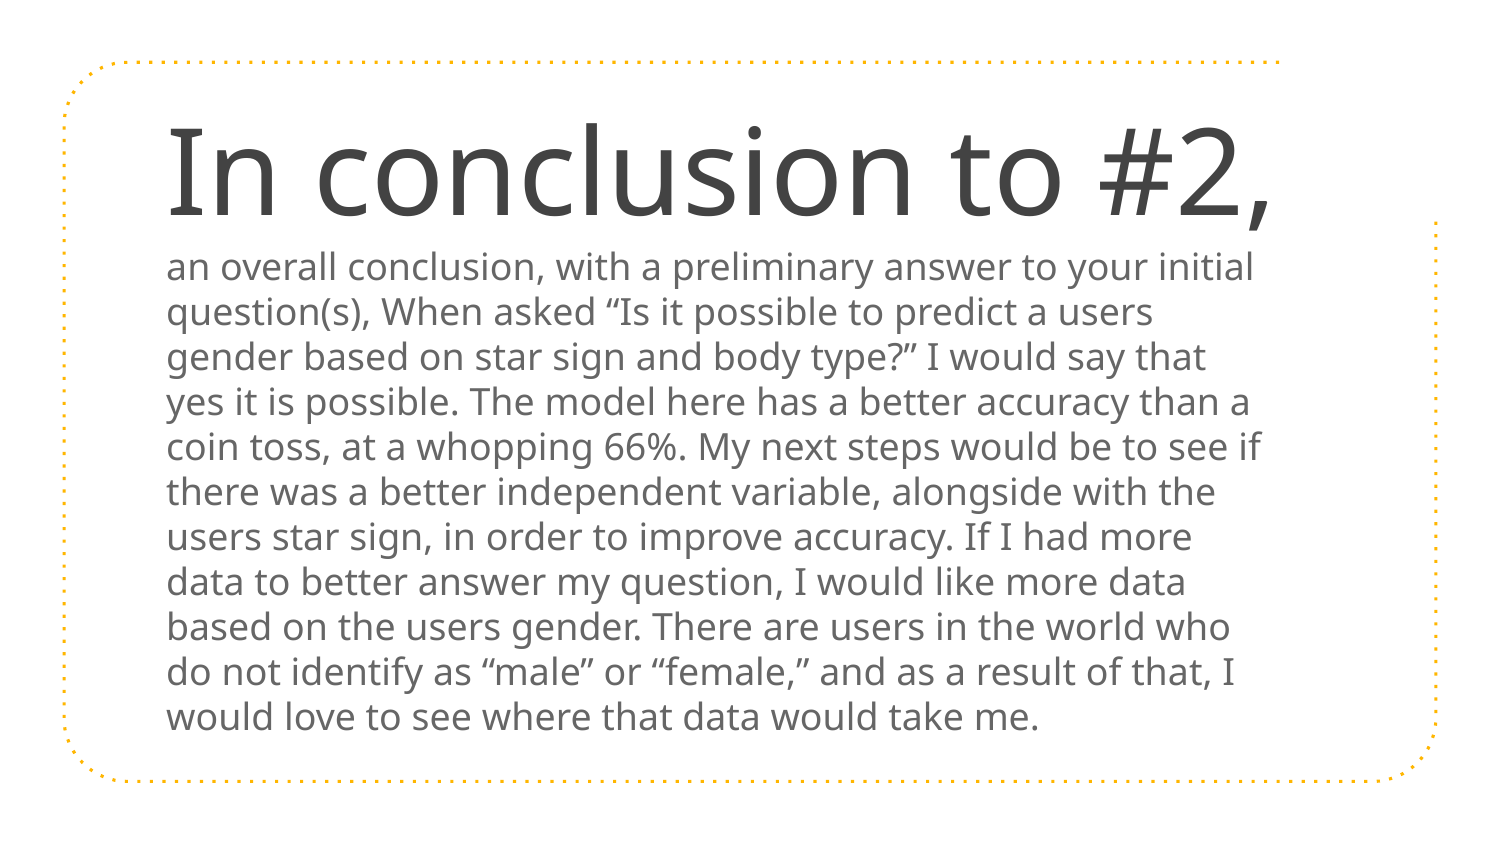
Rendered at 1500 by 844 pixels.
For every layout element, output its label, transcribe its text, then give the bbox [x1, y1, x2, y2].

list an overall conclusion, with a preliminary answer to your initial question(s), When asked “Is it possible to predict a users gender based on star sign and body type?” I would say that yes it is possible. The model here has a better accuracy than a coin toss, at a whopping 66%. My next steps would be to see if there was a better independent variable, alongside with the users star sign, in order to improve accuracy. If I had more data to better answer my question, I would like more data based on the users gender. There are users in the world who do not identify as “male” or “female,” and as a result of that, I would love to see where that data would take me. [151, 227, 1278, 616]
title In conclusion to #2, [151, 79, 1381, 220]
